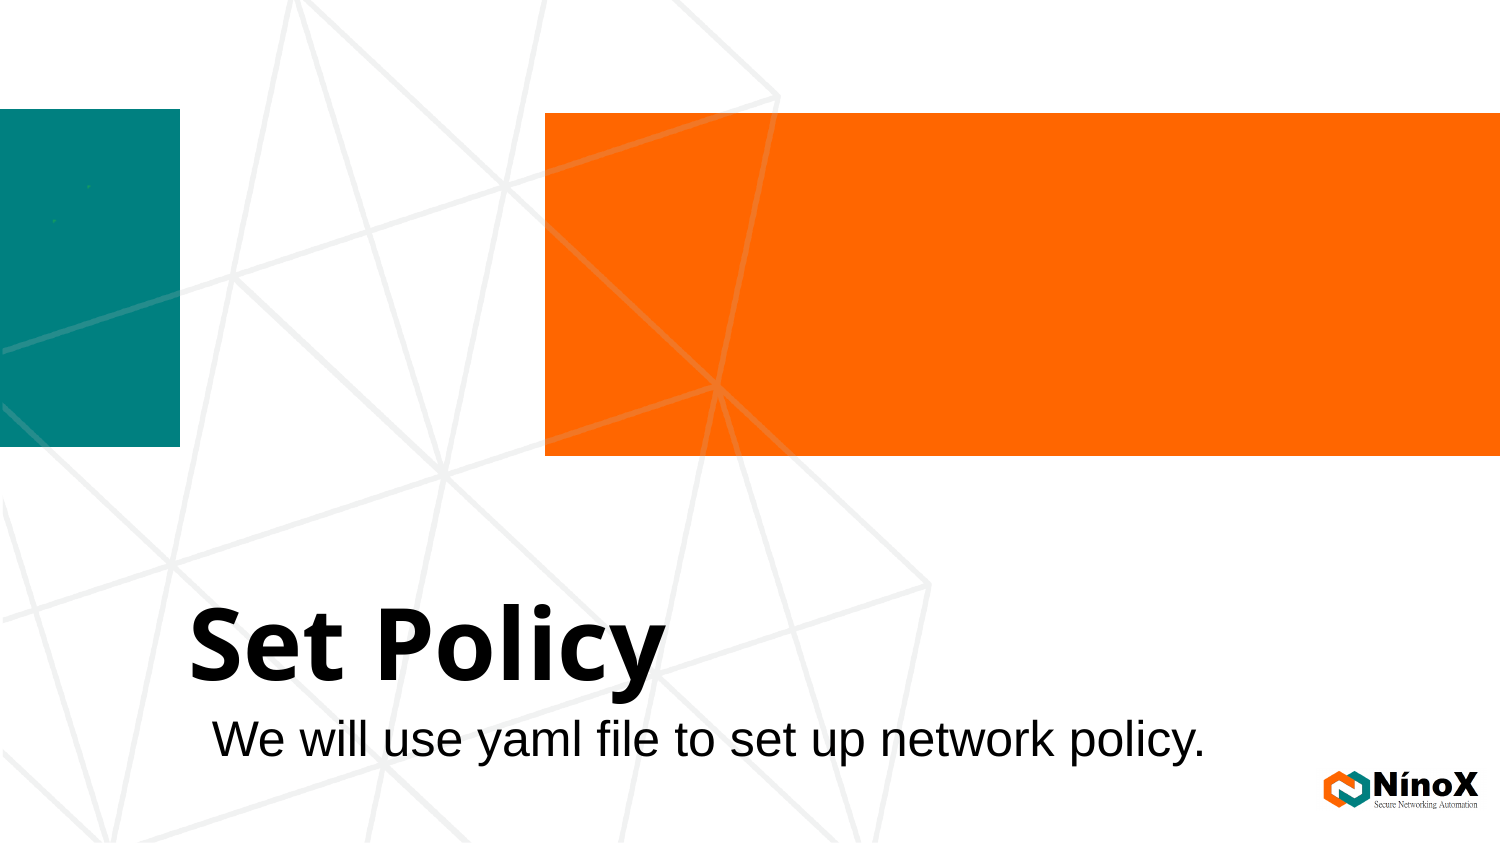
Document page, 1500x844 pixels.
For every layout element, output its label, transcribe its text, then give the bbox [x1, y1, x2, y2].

picture [0, 0, 1500, 844]
title Set Policy [189, 479, 1465, 700]
list We will use yaml file to set up network policy. [183, 706, 1317, 778]
